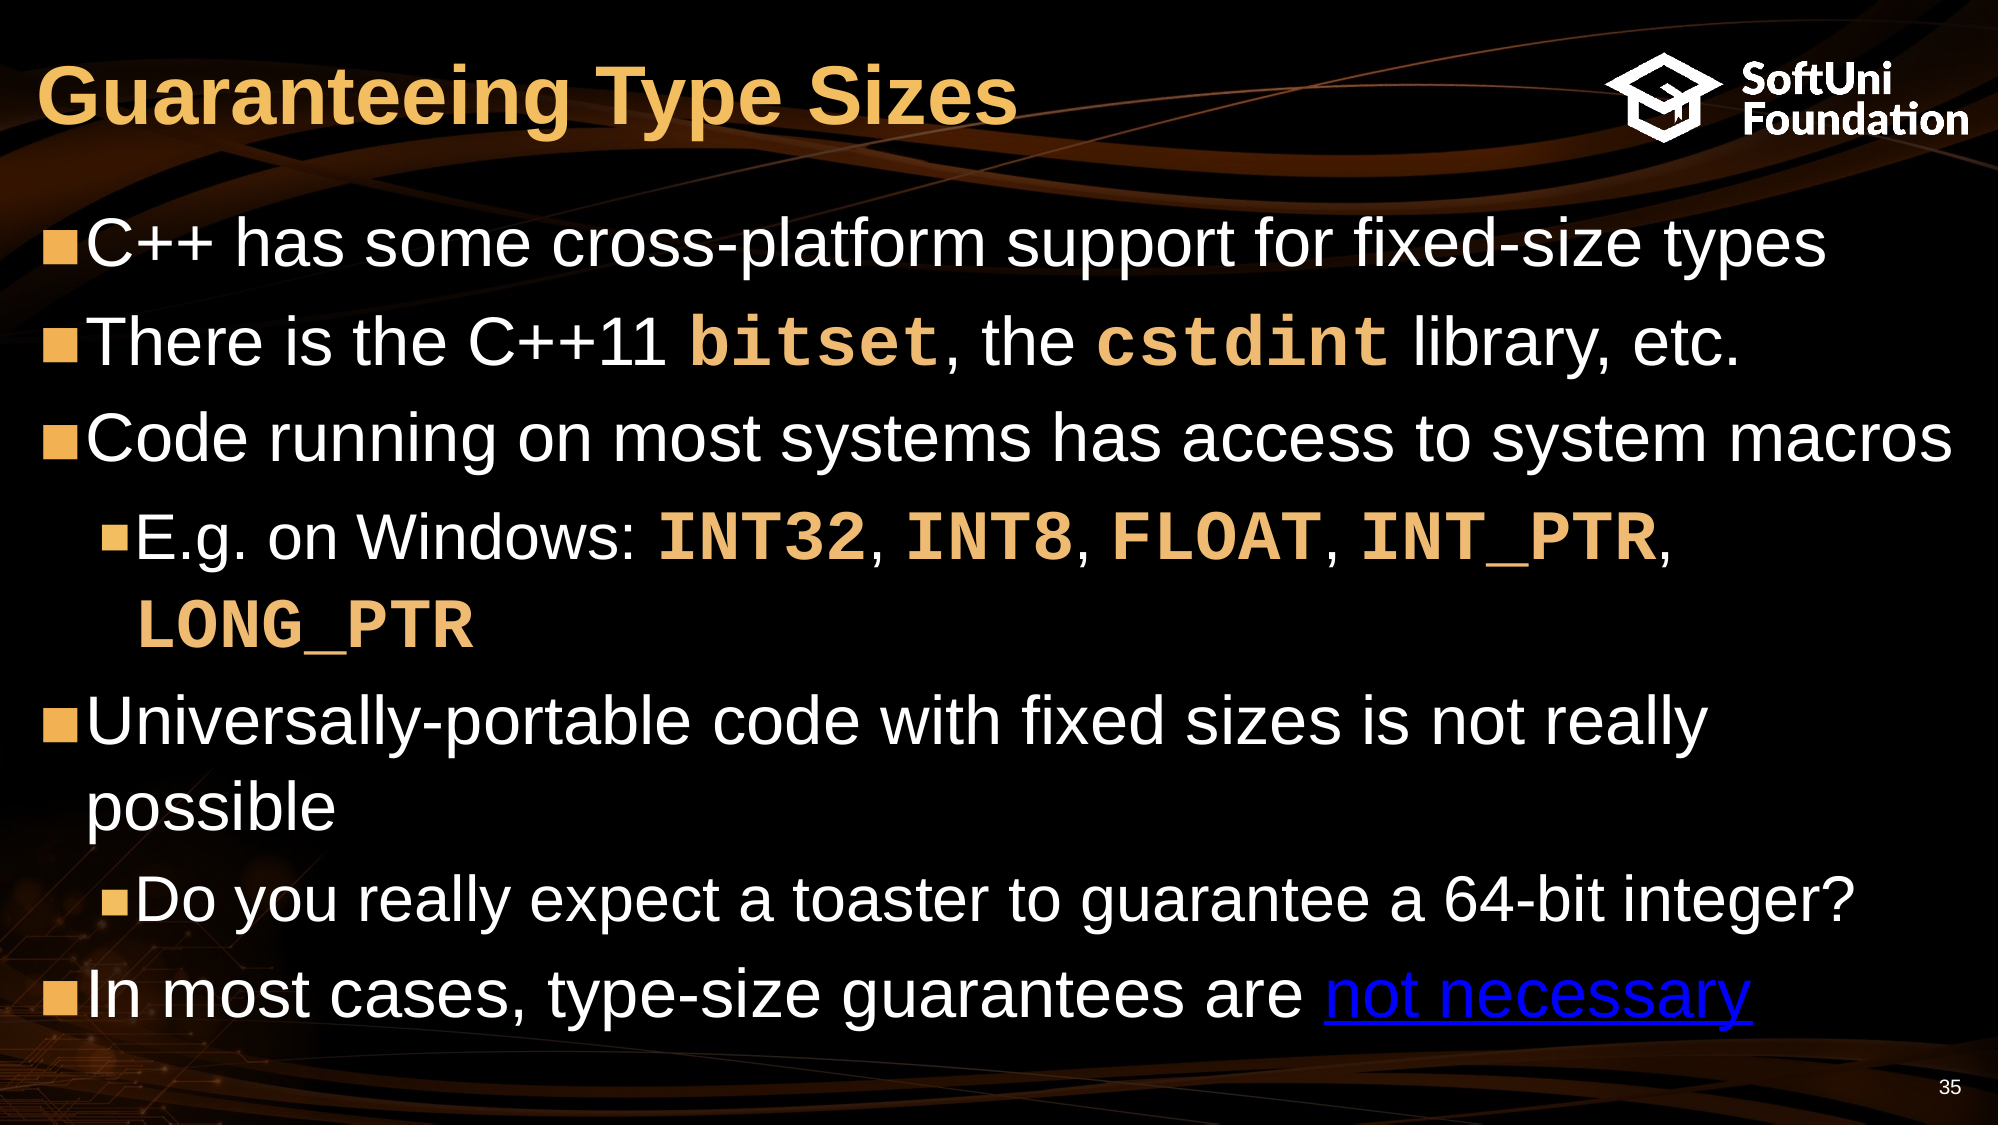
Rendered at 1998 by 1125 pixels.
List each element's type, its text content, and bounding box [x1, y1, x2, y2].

list C++ has some cross-platform support for fixed-size types There is the C++11 bitset, the cstdint library, etc. Code running on most systems has access to system macros E.g. on Windows: INT32, INT8, FLOAT, INT_PTR, LONG_PTR Universally-portable code with fixed sizes is not really possible Do you really expect a toaster to guarantee a 64-bit integer? In most cases, type-size guarantees are not necessary [30, 188, 1969, 1104]
picture [0, 0, 1998, 1125]
title Guaranteeing Type Sizes [30, 6, 1603, 190]
